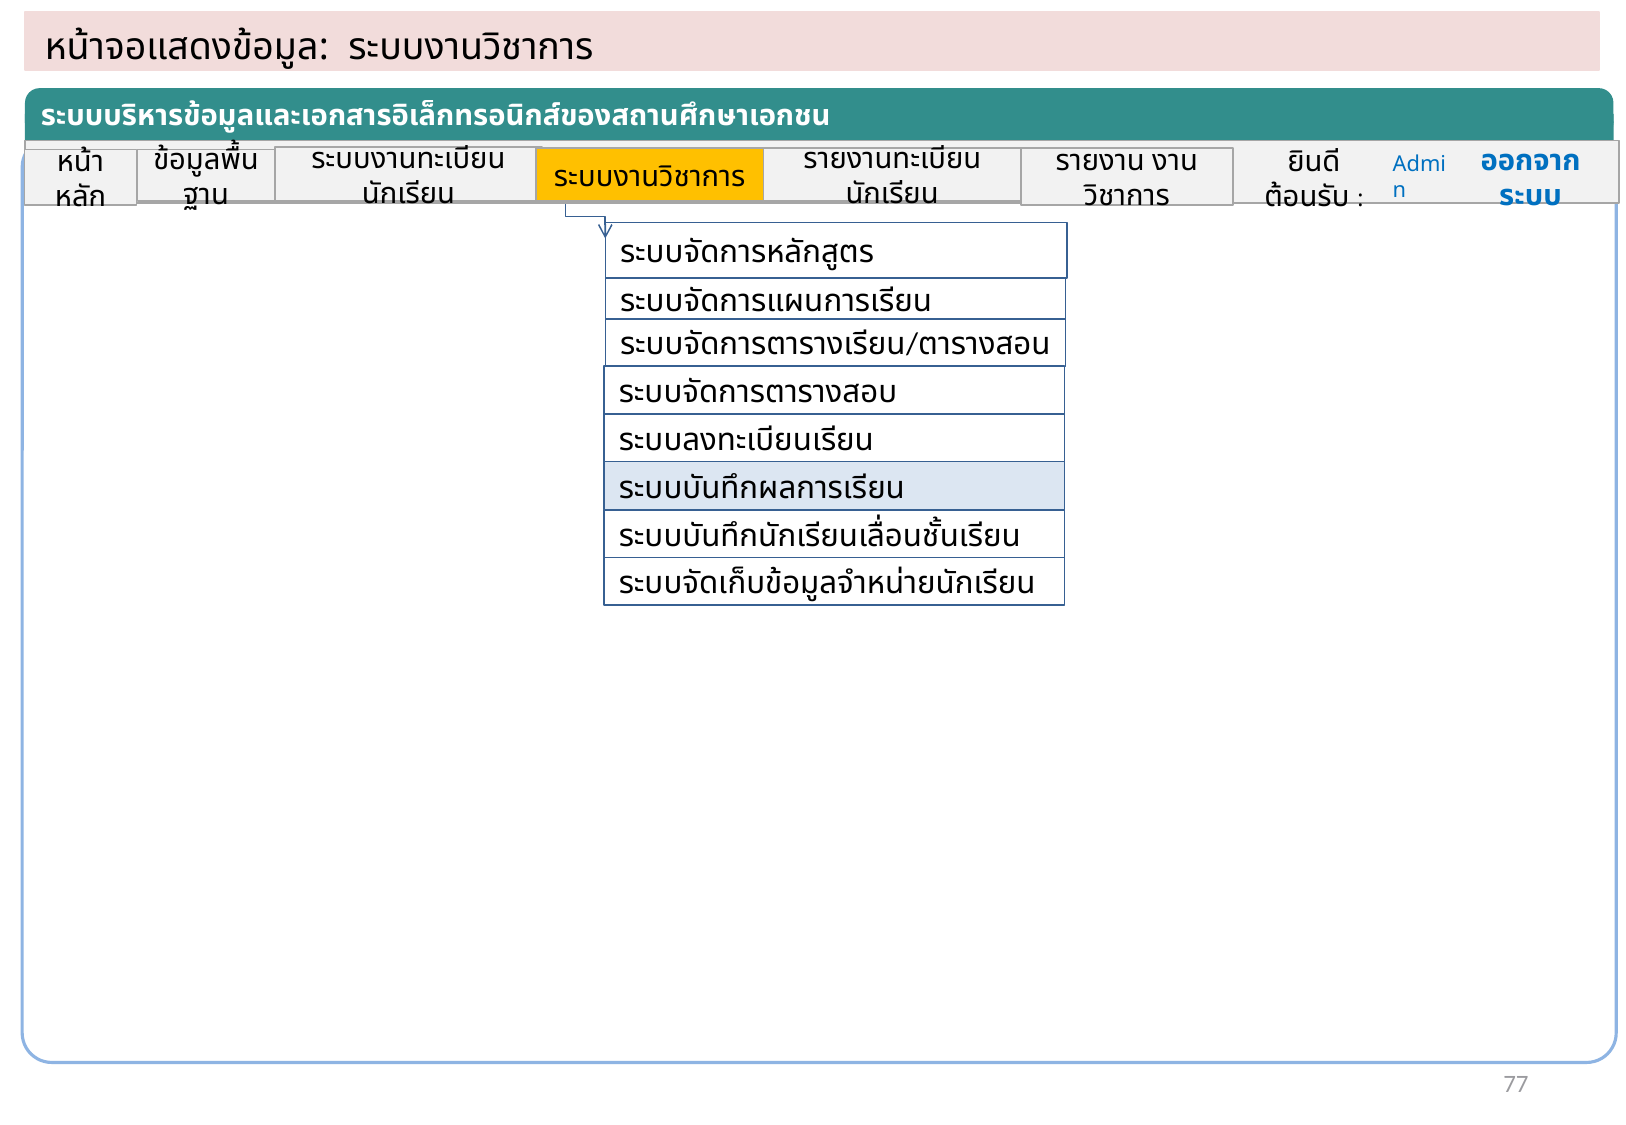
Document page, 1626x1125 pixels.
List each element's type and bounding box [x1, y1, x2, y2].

slide_number [1164, 1065, 1544, 1113]
text_box [23, 10, 1601, 75]
picture [1212, 161, 1238, 188]
text_box [20, 86, 1619, 1065]
